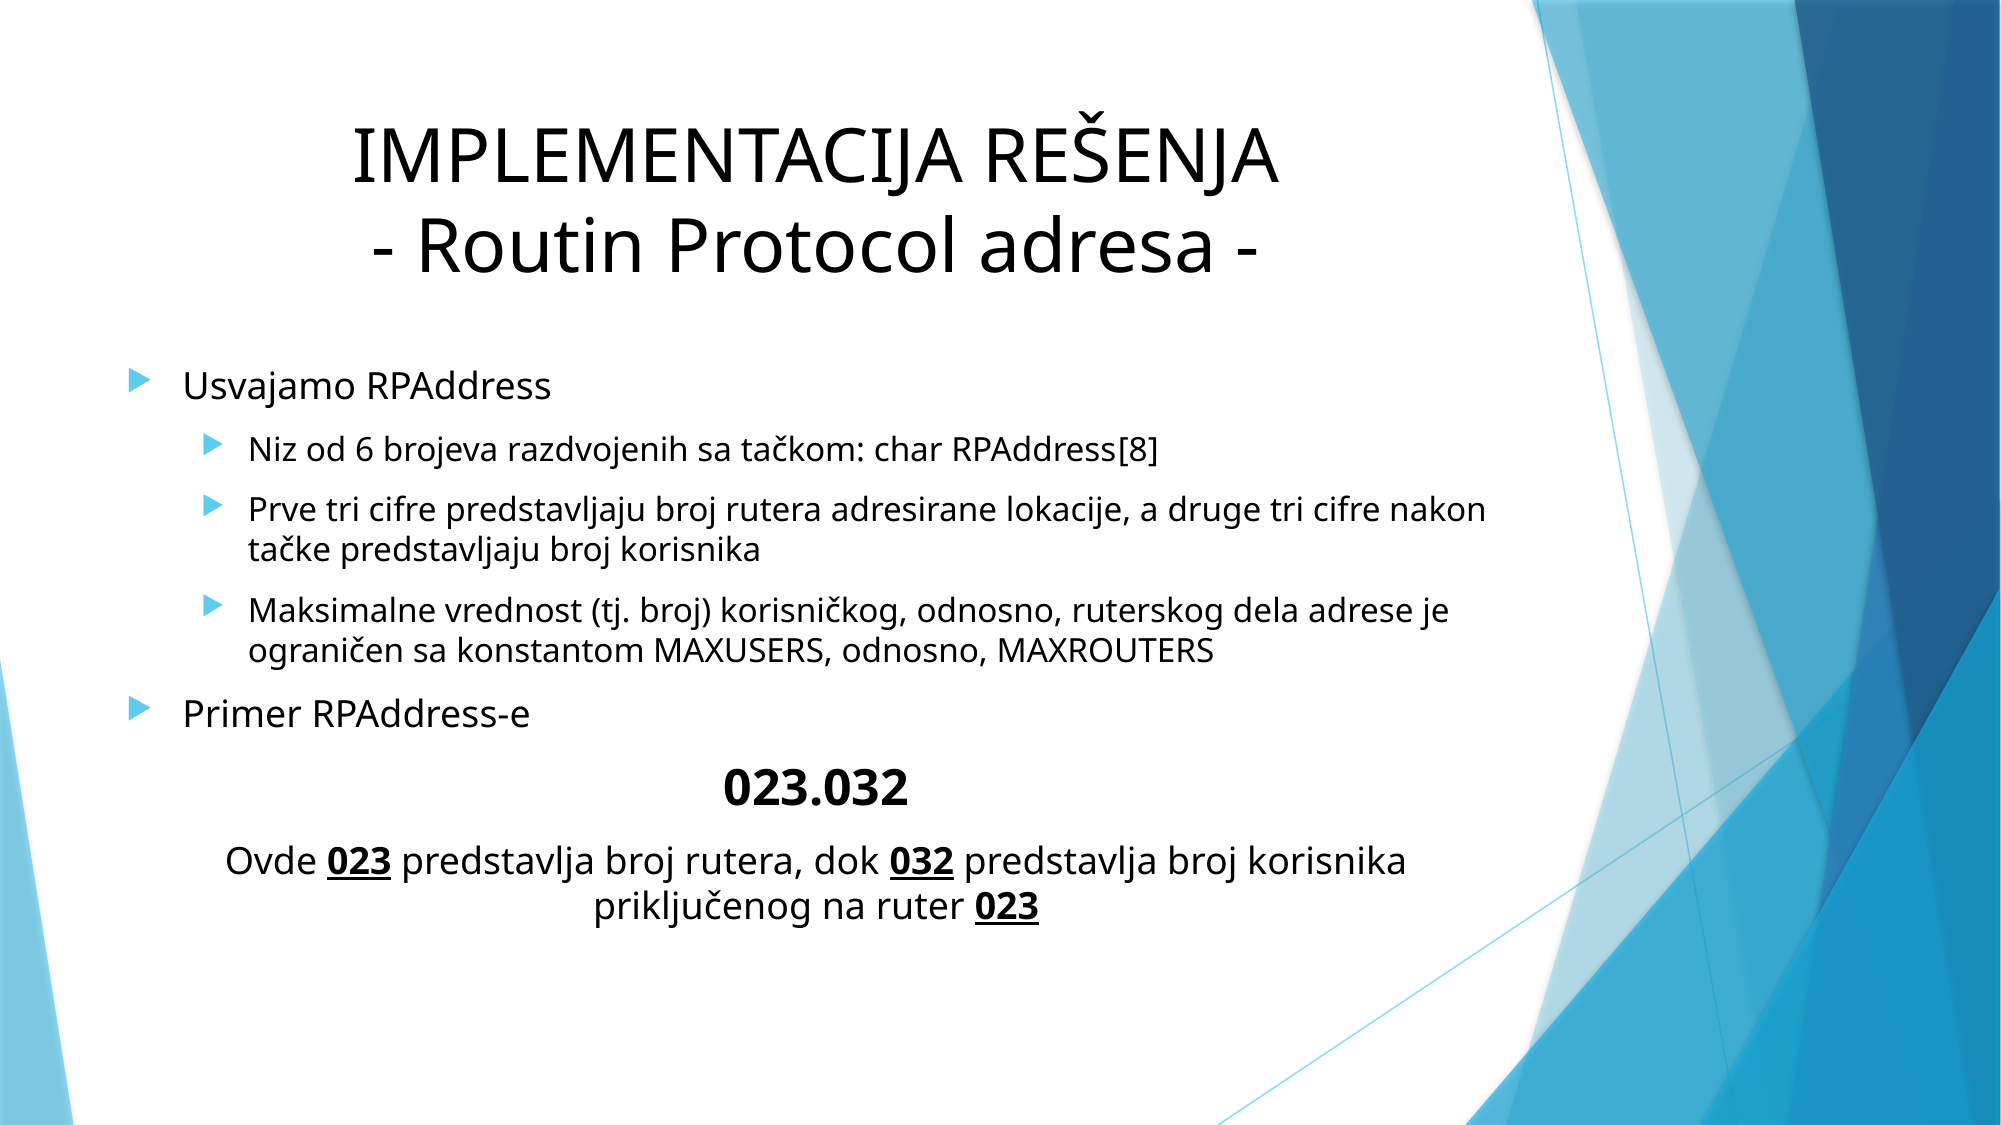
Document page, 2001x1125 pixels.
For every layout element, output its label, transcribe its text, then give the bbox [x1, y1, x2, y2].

title IMPLEMENTACIJA REŠENJA - Routin Protocol adresa - [111, 99, 1522, 317]
list Usvajamo RPAddress Niz od 6 brojeva razdvojenih sa tačkom: char RPAddress[8] Prve tri cifre predstavljaju broj rutera adresirane lokacije, a druge tri cifre nakon tačke predstavljaju broj korisnika Maksimalne vrednost (tj. broj) korisničkog, odnosno, ruterskog dela adrese je ograničen sa konstantom MAXUSERS, odnosno, MAXROUTERS Primer RPAddress-e 023.032 Ovde 023 predstavlja broj rutera, dok 032 predstavlja broj korisnika priključenog na ruter 023 [111, 354, 1522, 992]
